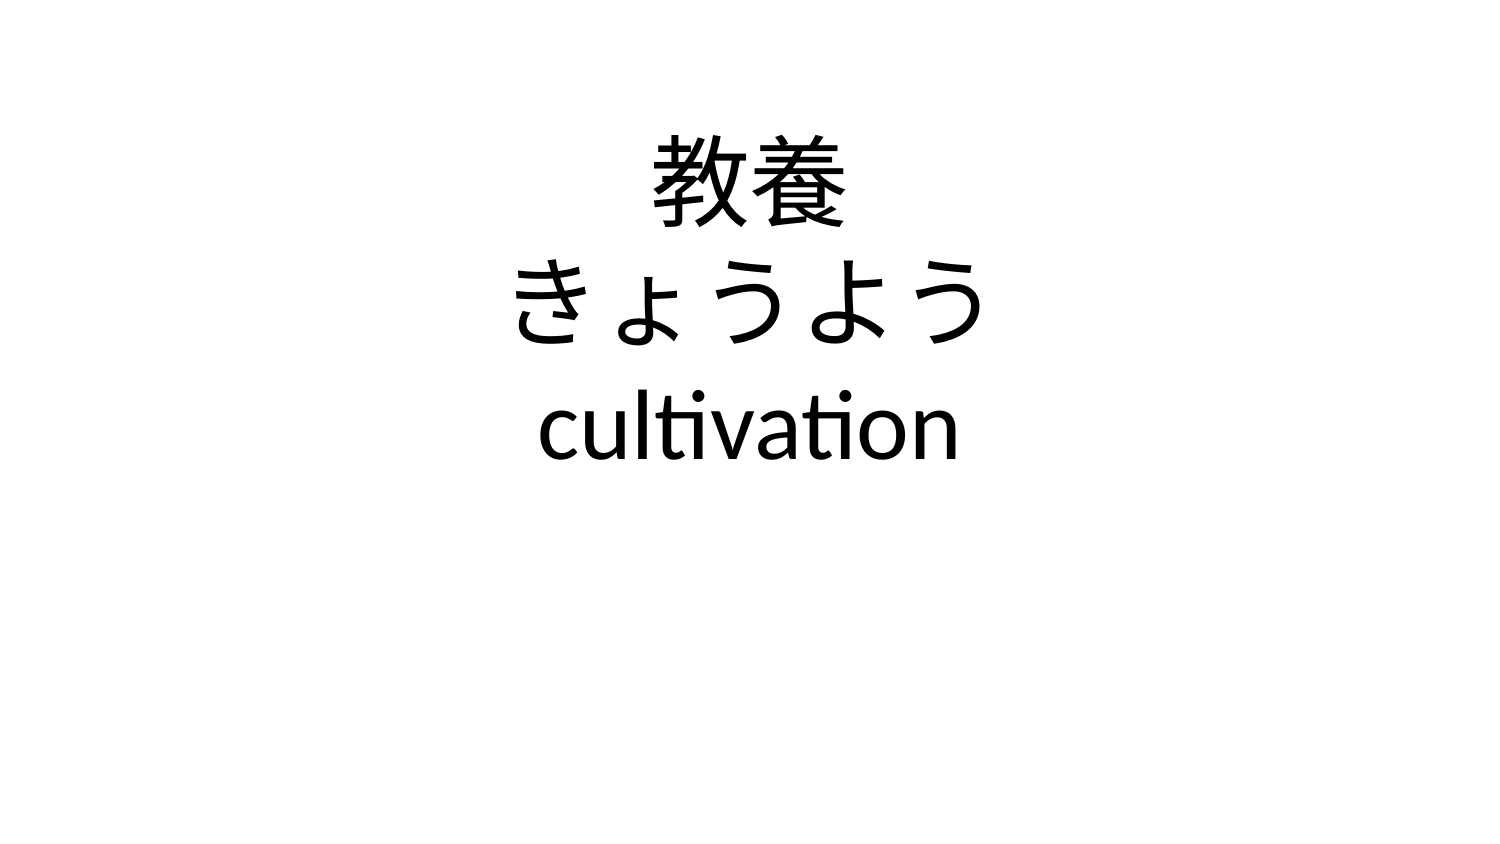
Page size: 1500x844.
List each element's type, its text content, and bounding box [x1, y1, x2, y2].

text_box 教養 きょうよう cultivation [0, 149, 1500, 450]
